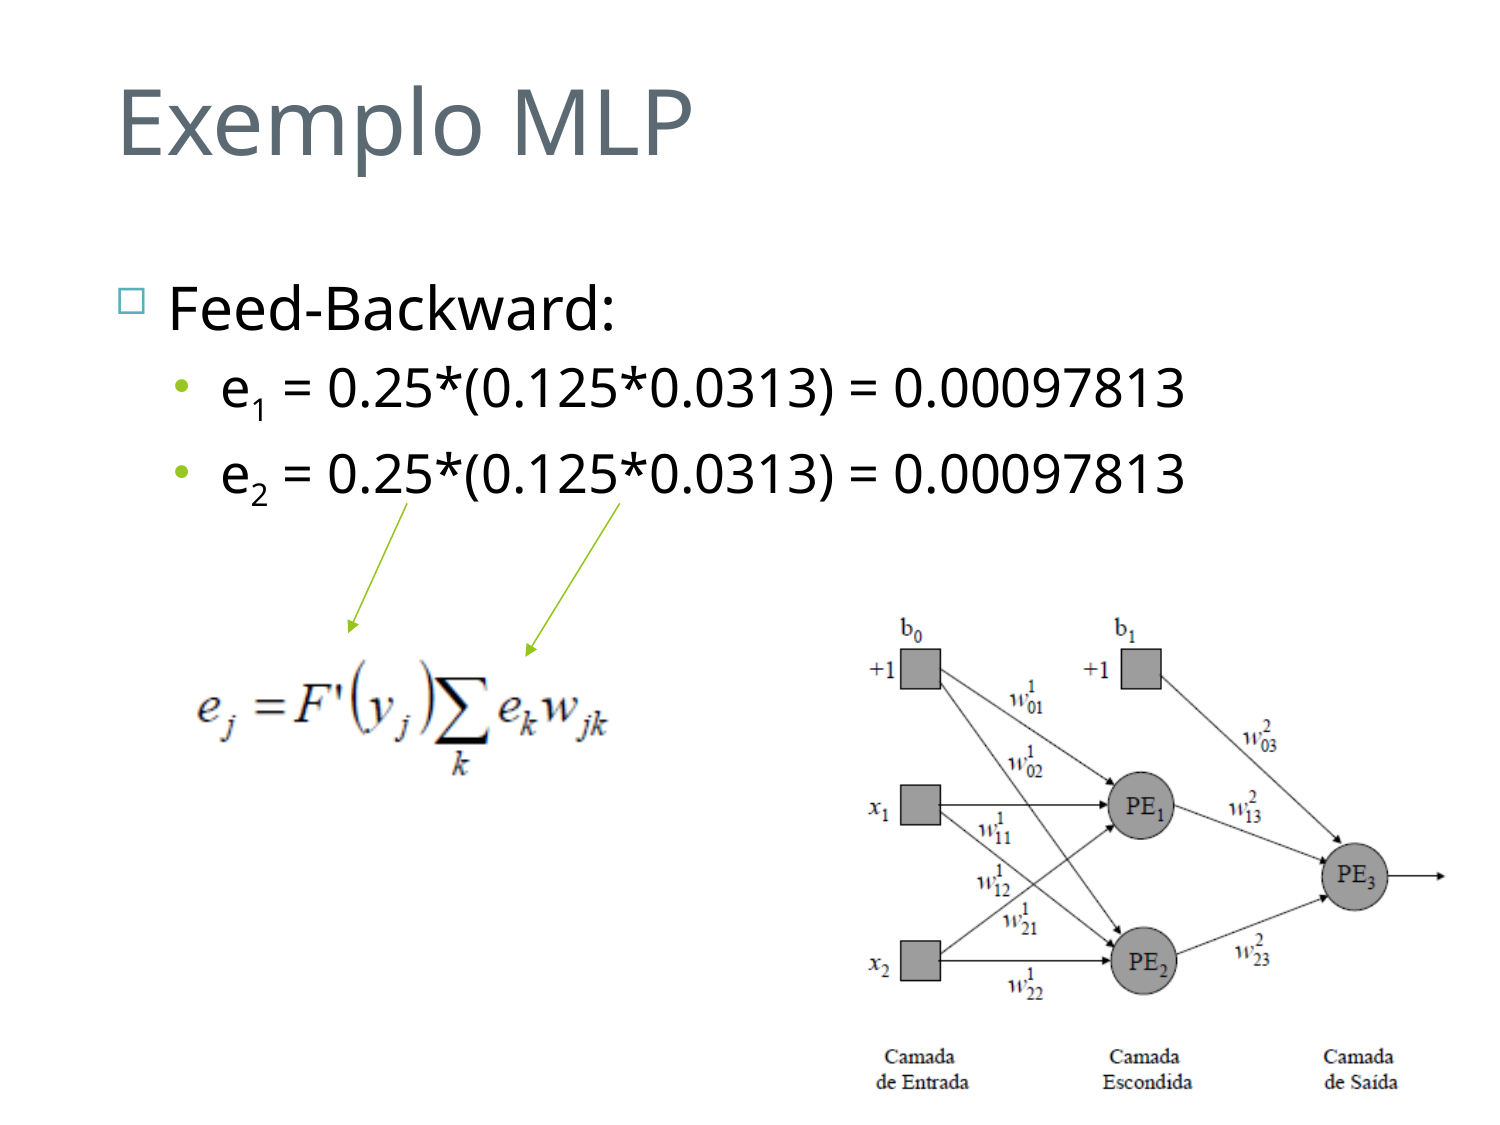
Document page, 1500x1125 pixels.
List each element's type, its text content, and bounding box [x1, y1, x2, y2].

text_box [525, 502, 621, 655]
picture [194, 656, 621, 789]
text_box Exemplo MLP [100, 37, 1438, 200]
text_box [347, 503, 408, 634]
picture [855, 609, 1459, 1109]
text_box Feed-Backward: e1 = 0.25*(0.125*0.0313) = 0.00097813 e2 = 0.25*(0.125*0.0313) = 0.00097813 [100, 262, 1438, 1000]
